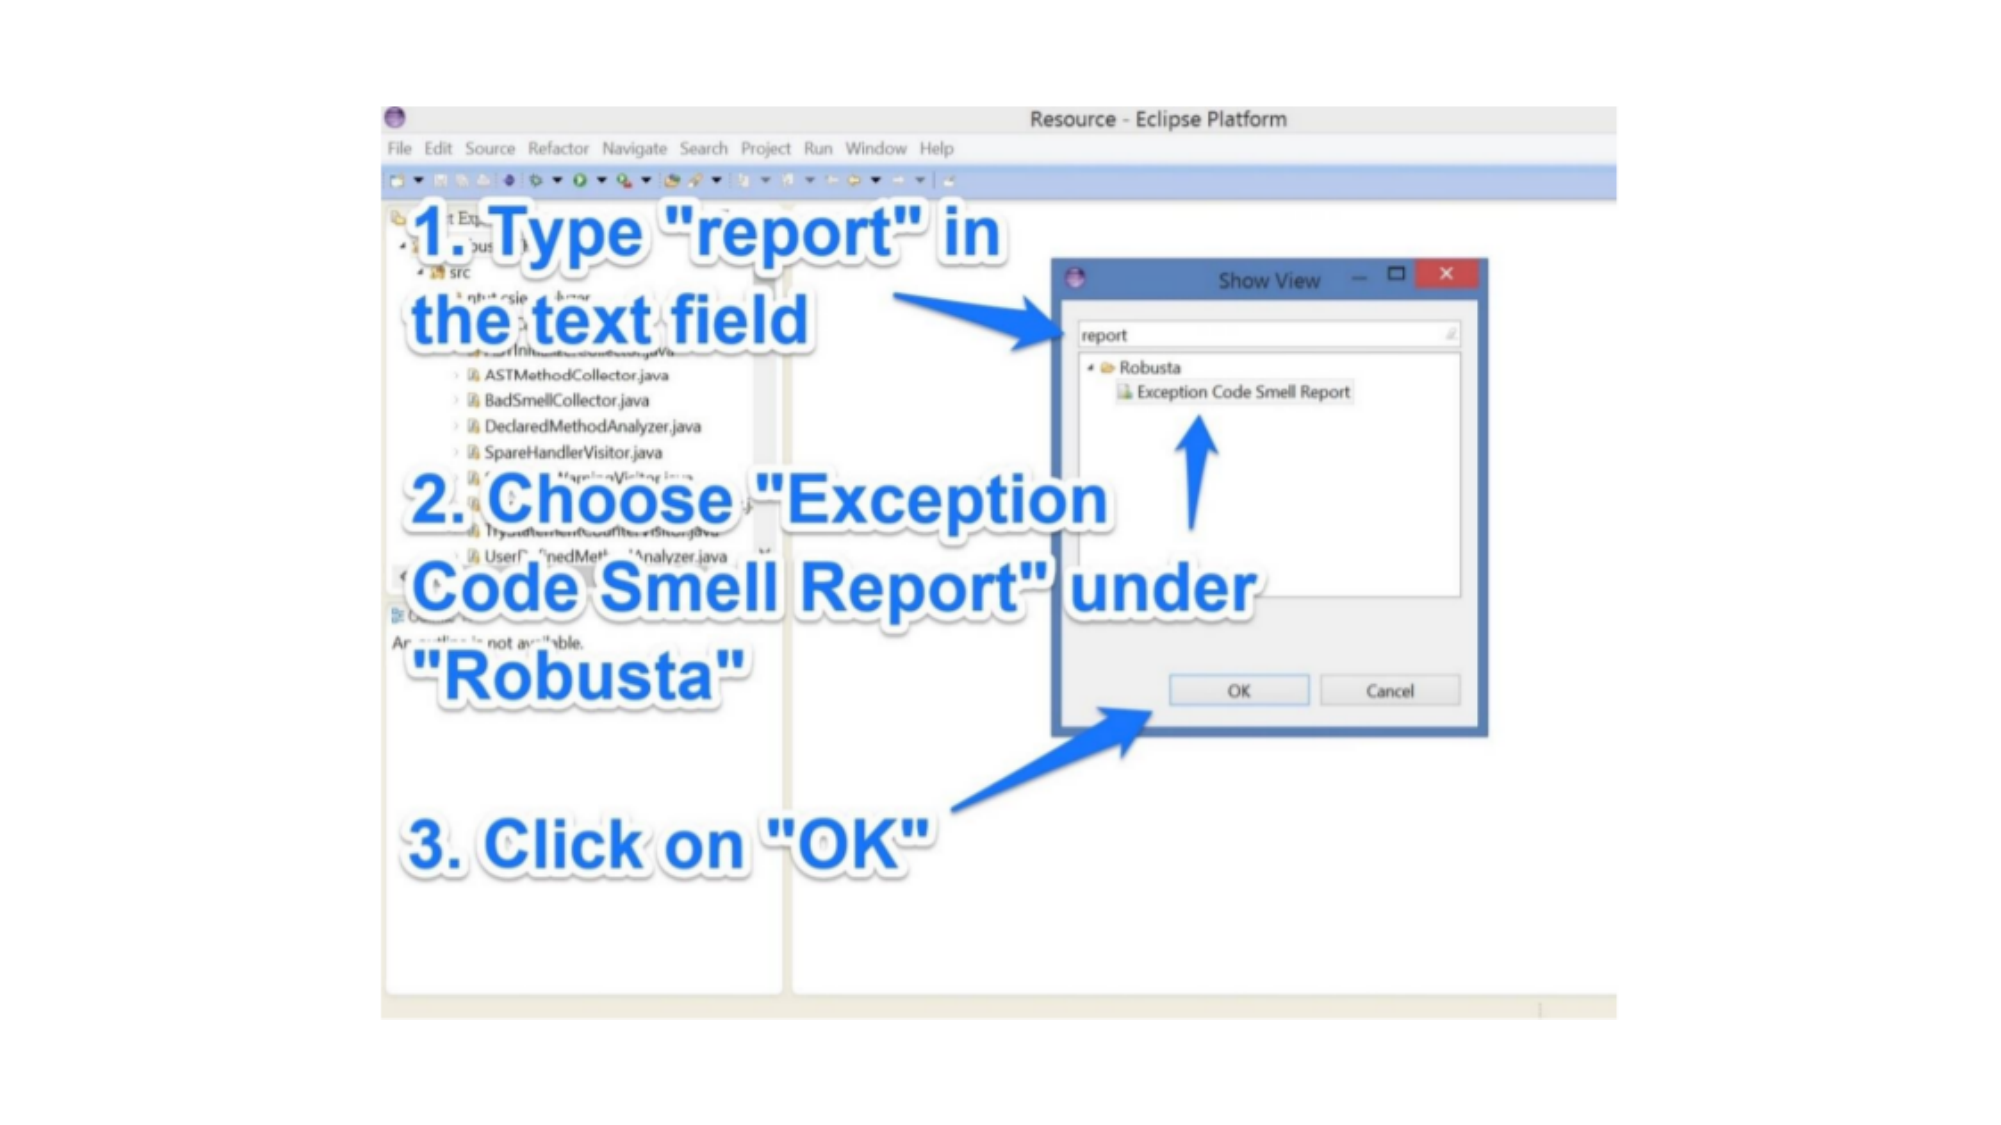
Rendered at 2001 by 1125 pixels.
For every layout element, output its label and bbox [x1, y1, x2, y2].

list [376, 105, 1624, 1020]
